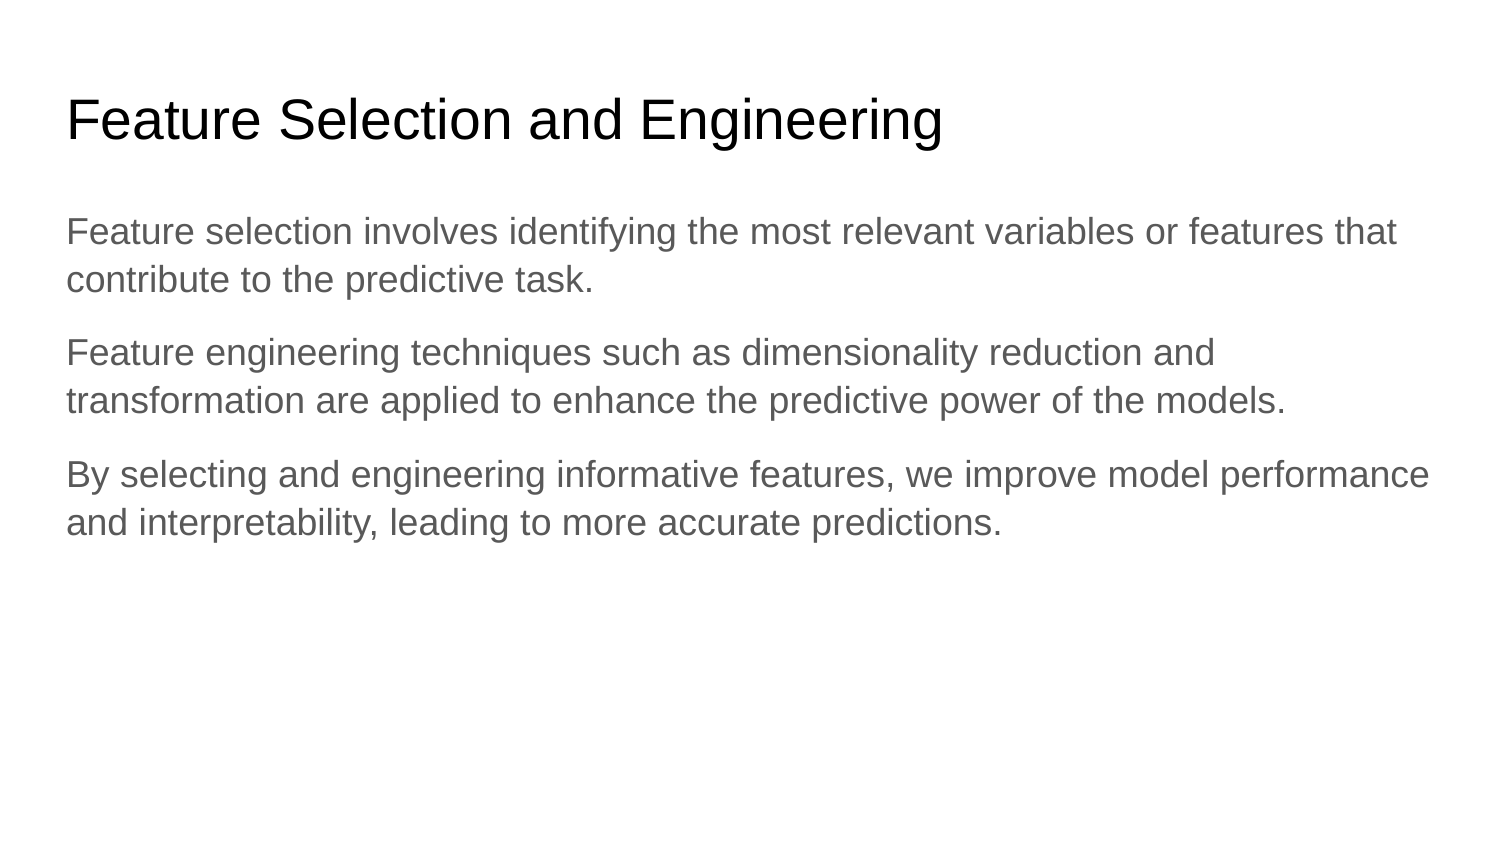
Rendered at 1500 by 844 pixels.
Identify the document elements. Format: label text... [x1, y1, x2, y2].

list Feature selection involves identifying the most relevant variables or features that contribute to the predictive task. Feature engineering techniques such as dimensionality reduction and transformation are applied to enhance the predictive power of the models. By selecting and engineering informative features, we improve model performance and interpretability, leading to more accurate predictions. [51, 189, 1449, 750]
title Feature Selection and Engineering [51, 72, 1449, 167]
